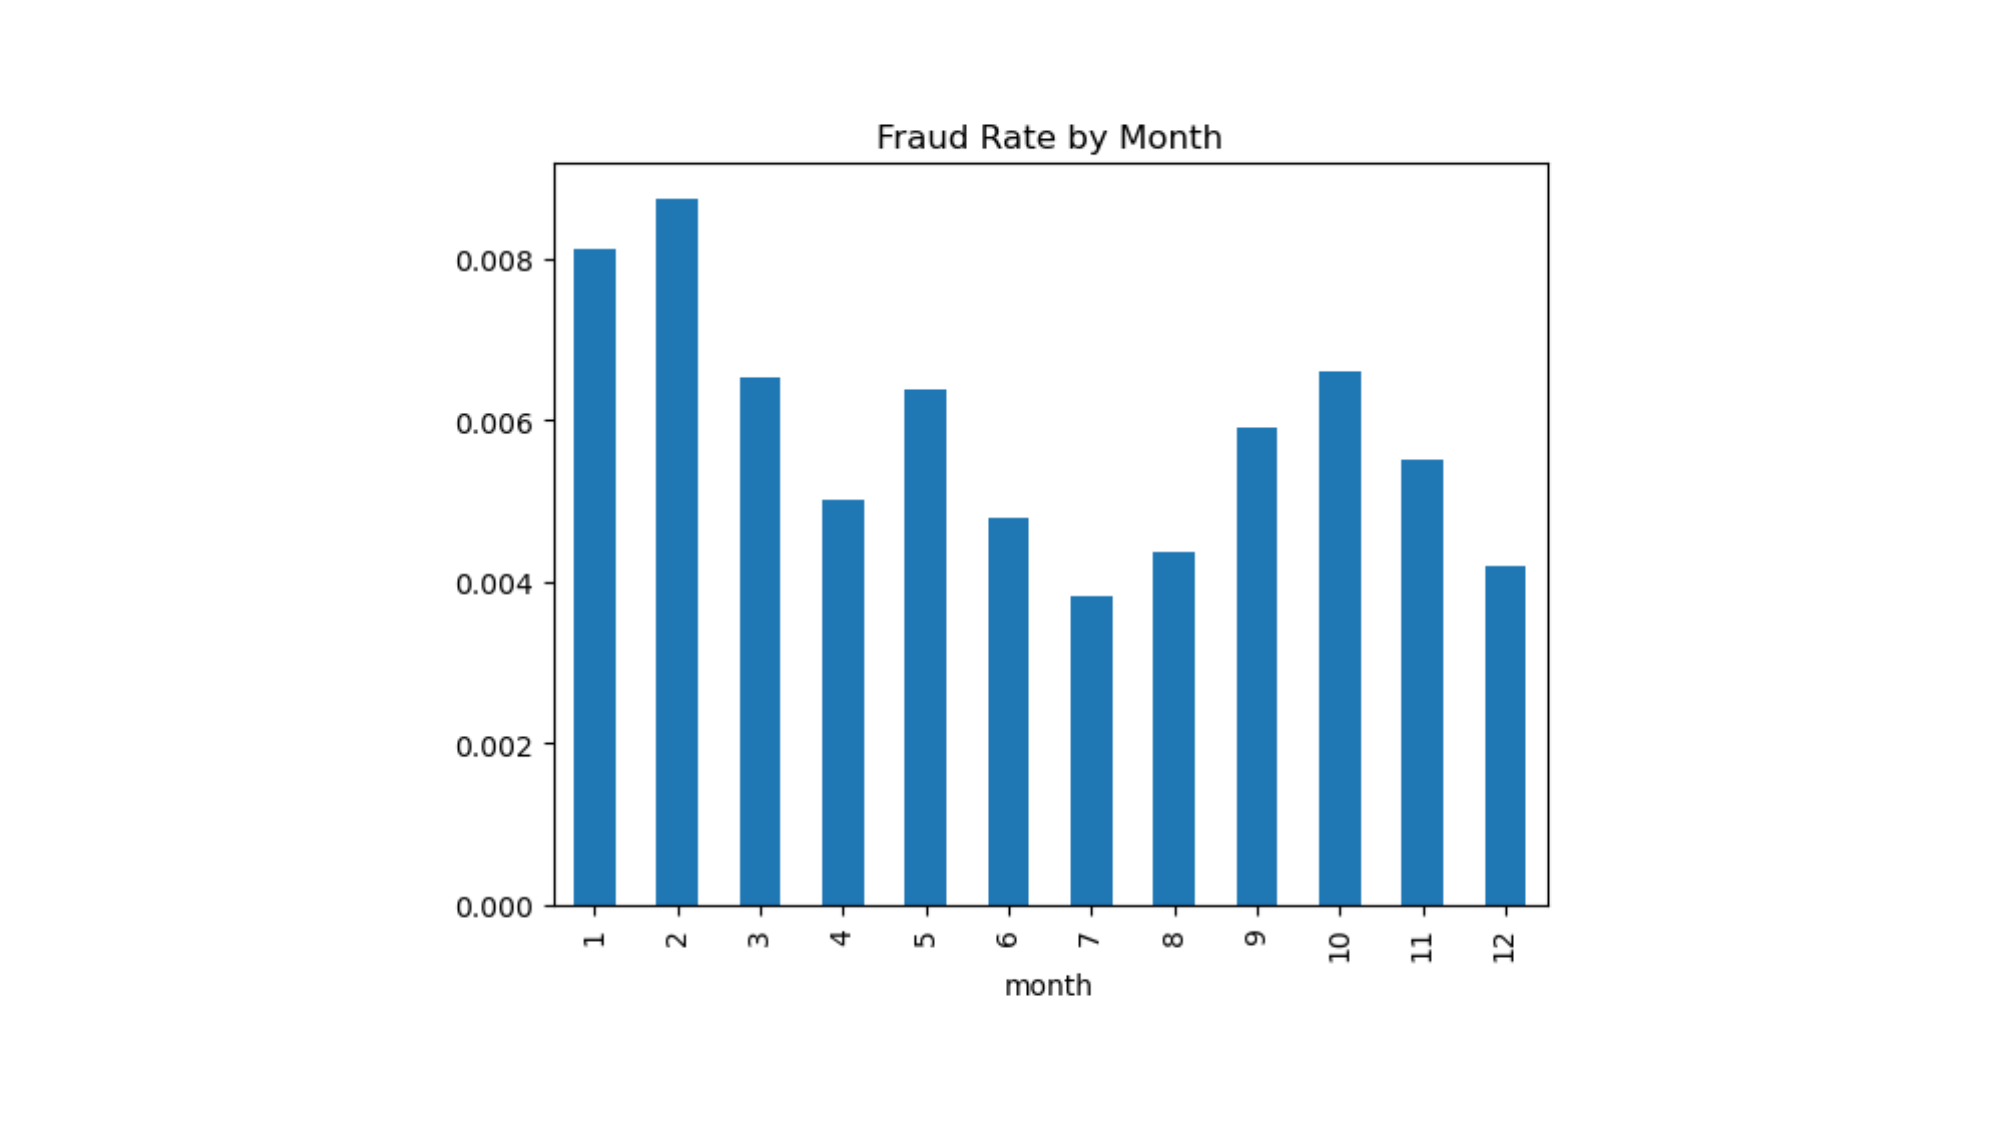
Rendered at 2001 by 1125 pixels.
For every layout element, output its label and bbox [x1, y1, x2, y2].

picture [433, 104, 1567, 1020]
